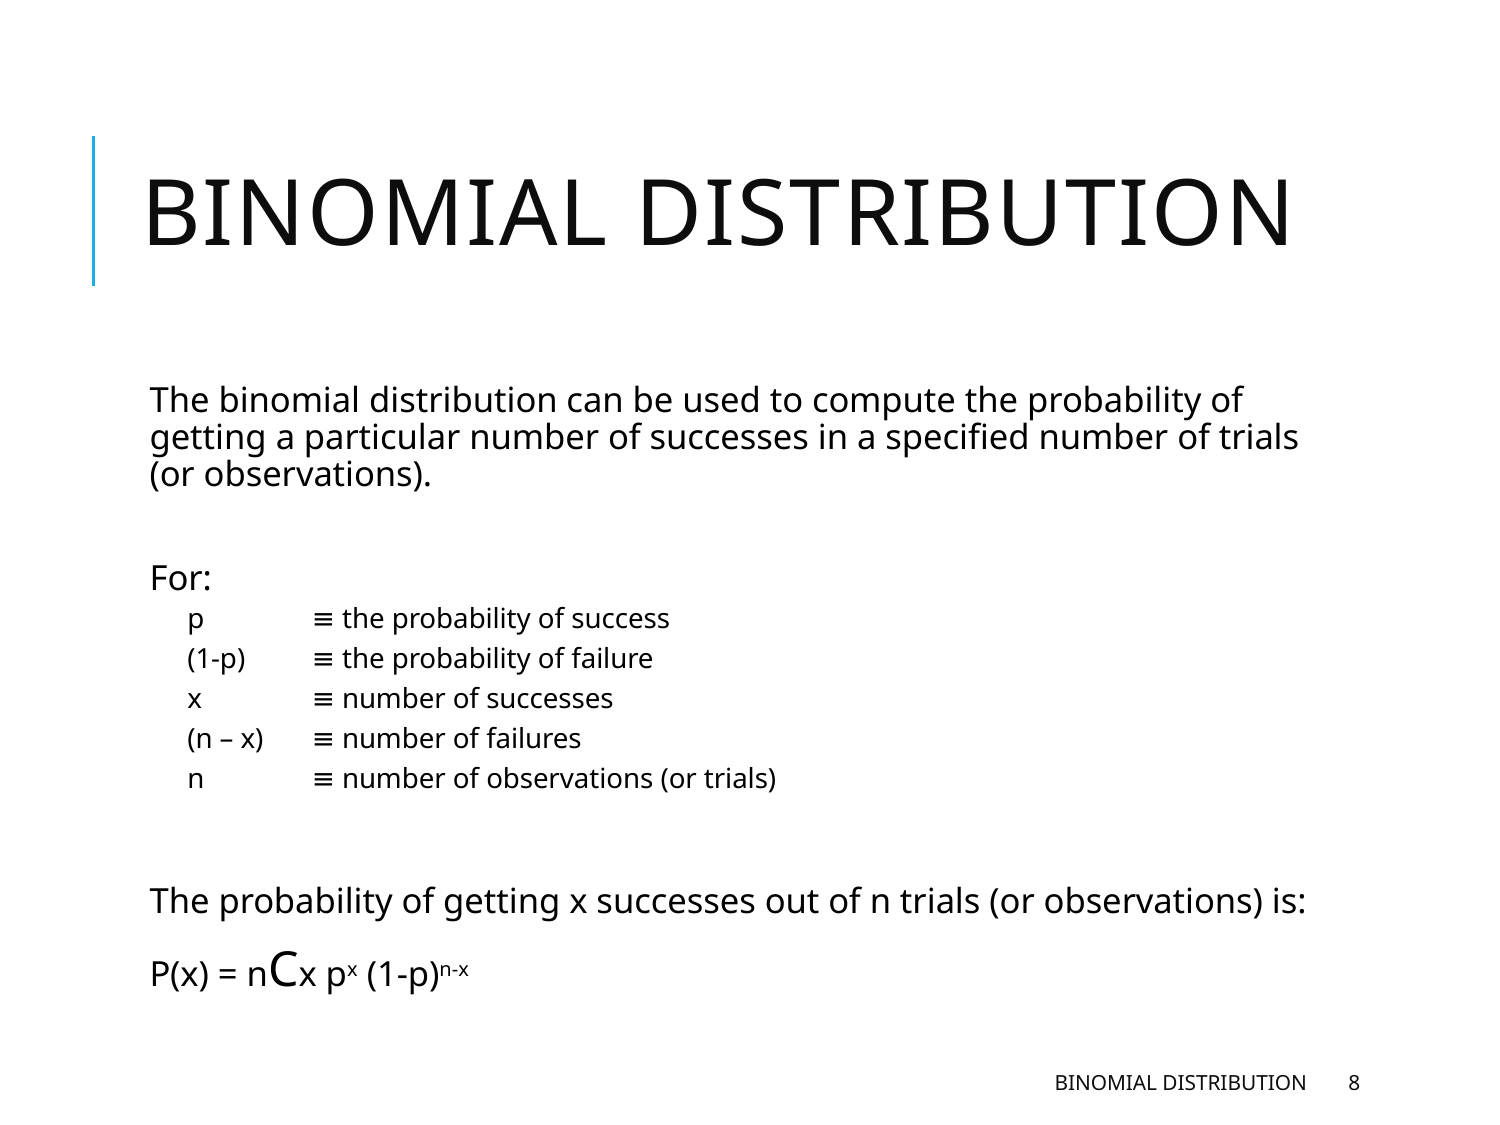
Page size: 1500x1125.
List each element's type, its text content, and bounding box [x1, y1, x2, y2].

list The binomial distribution can be used to compute the probability of getting a particular number of successes in a specified number of trials (or observations). For: p ≡ the probability of success (1-p) ≡ the probability of failure x ≡ number of successes (n – x) ≡ number of failures n ≡ number of observations (or trials) The probability of getting x successes out of n trials (or observations) is: P(x) = nCx px (1-p)n-x [126, 375, 1322, 1035]
title Binomial Distribution [126, 96, 1322, 342]
slide_number 8 [1333, 1061, 1454, 1107]
footer Binomial Distribution [595, 1061, 1322, 1107]
